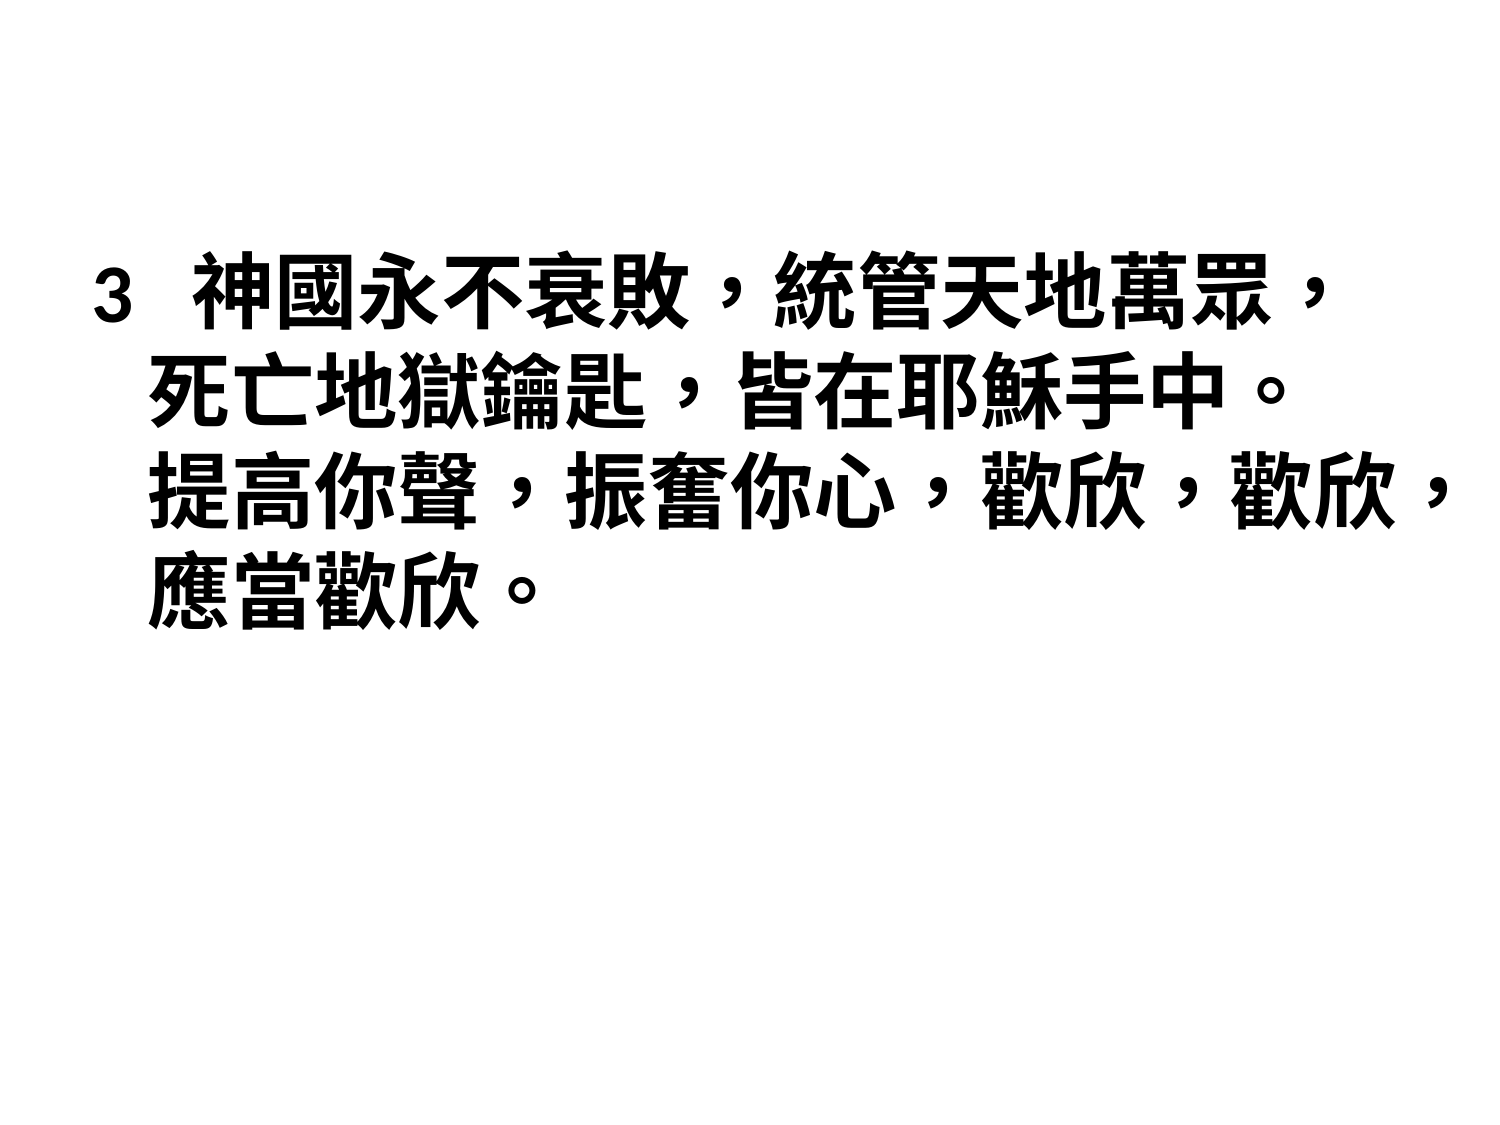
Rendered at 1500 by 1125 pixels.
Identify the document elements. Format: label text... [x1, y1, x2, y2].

list 3 神國永不衰敗，統管天地萬眾， 死亡地獄鑰匙，皆在耶穌手中。 提高你聲，振奮你心，歡欣，歡欣，應當歡欣。 [76, 231, 1427, 975]
